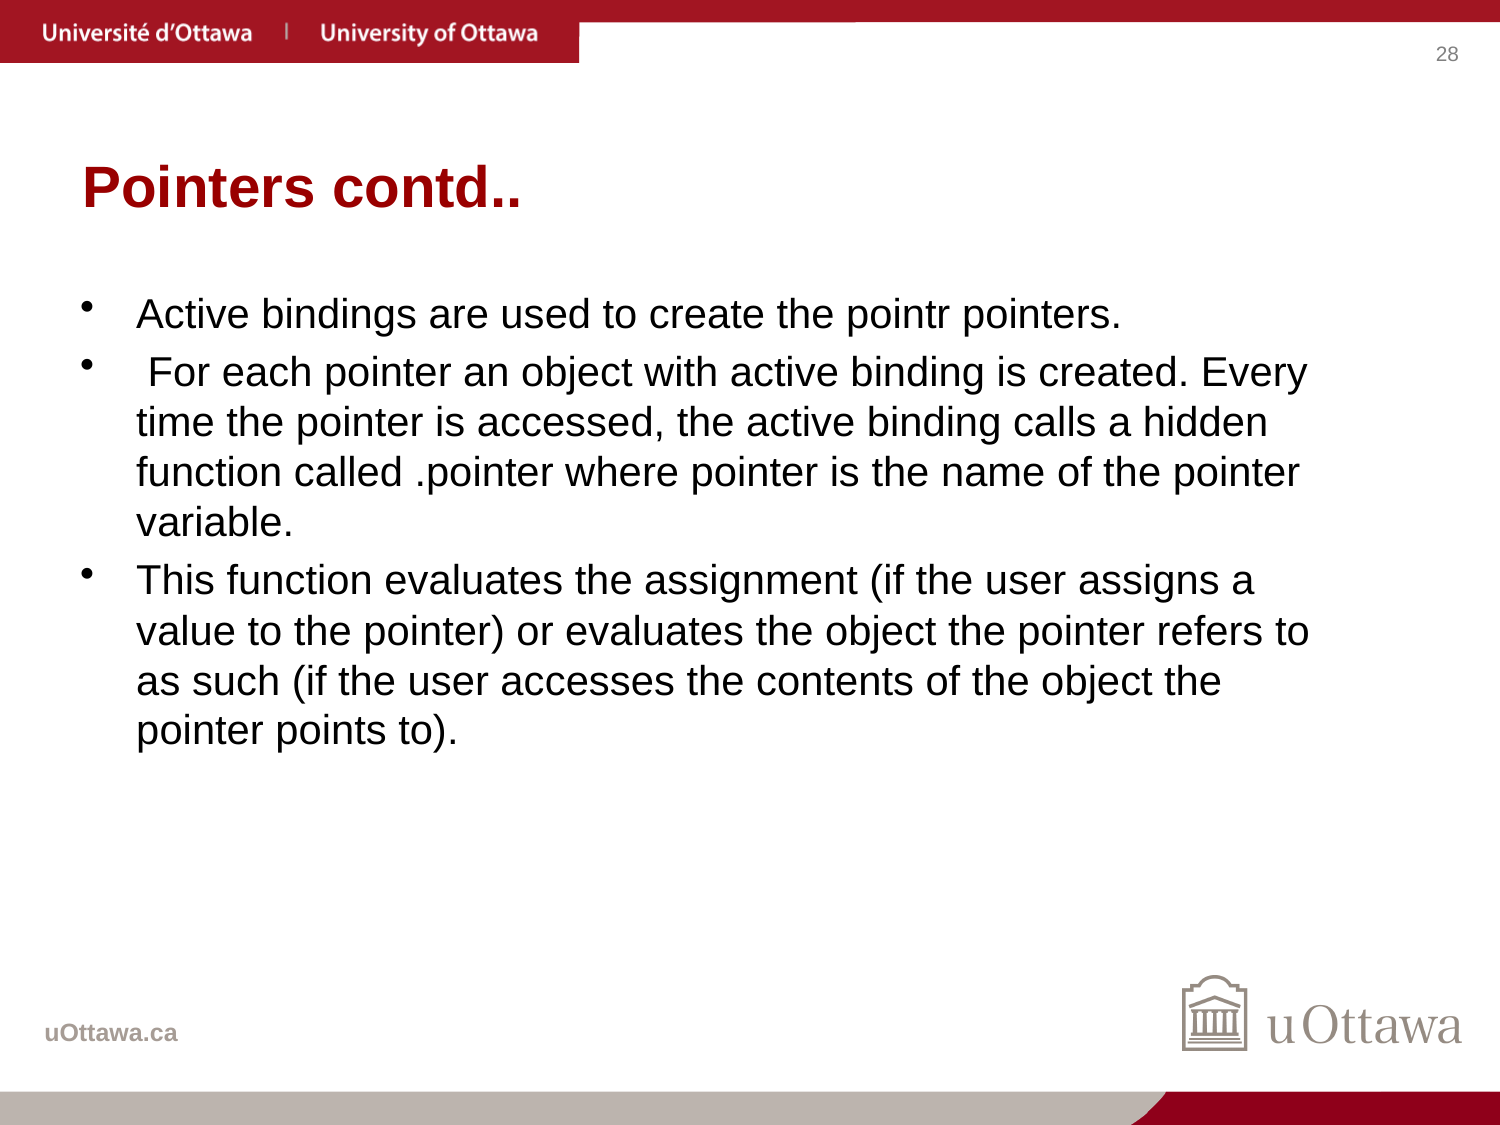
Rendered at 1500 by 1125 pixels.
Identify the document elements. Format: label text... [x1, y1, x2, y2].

picture [1182, 975, 1462, 1051]
list Active bindings are used to create the pointr pointers. For each pointer an object with active binding is created. Every time the pointer is accessed, the active binding calls a hidden function called .pointer where pointer is the name of the pointer variable. This function evaluates the assignment (if the user assigns a value to the pointer) or evaluates the object the pointer refers to as such (if the user accesses the contents of the object the pointer points to). [64, 278, 1340, 895]
title Pointers contd.. [67, 113, 1344, 256]
picture [0, 0, 1500, 63]
picture [0, 1092, 1500, 1125]
